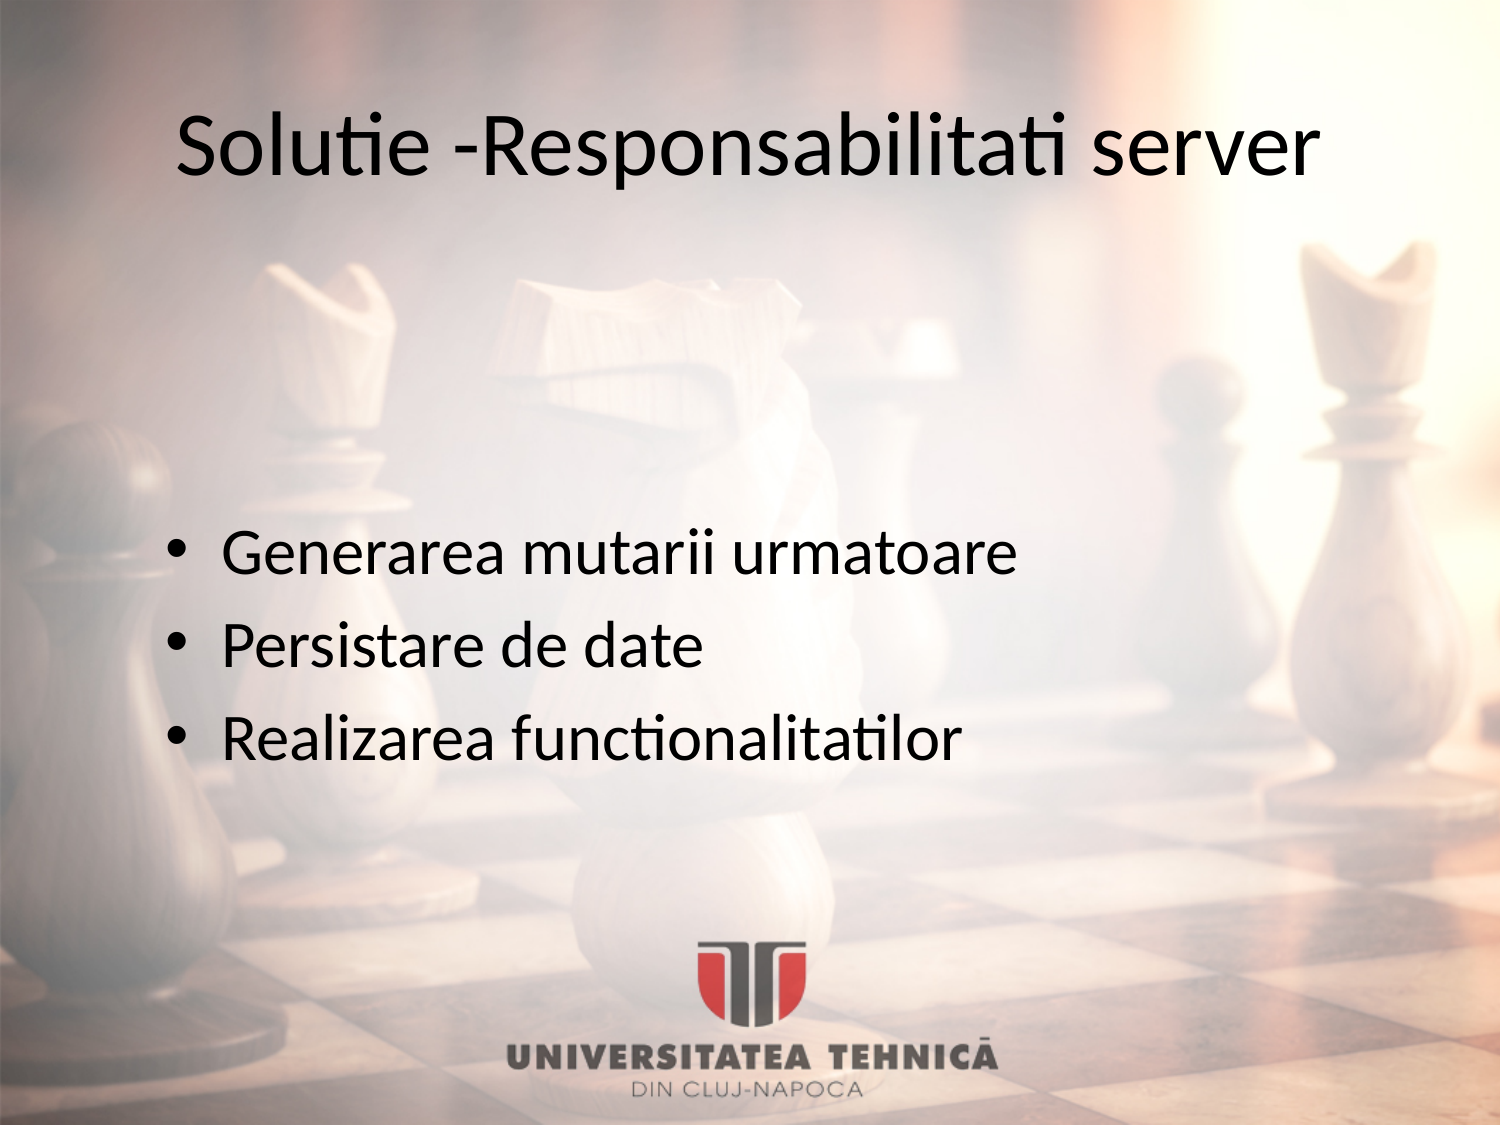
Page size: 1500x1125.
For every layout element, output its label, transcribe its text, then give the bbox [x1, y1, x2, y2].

title Solutie -Responsabilitati server [75, 45, 1425, 233]
list Generarea mutarii urmatoare Persistare de date Realizarea functionalitatilor [150, 500, 1500, 1125]
picture [0, 0, 1500, 1125]
